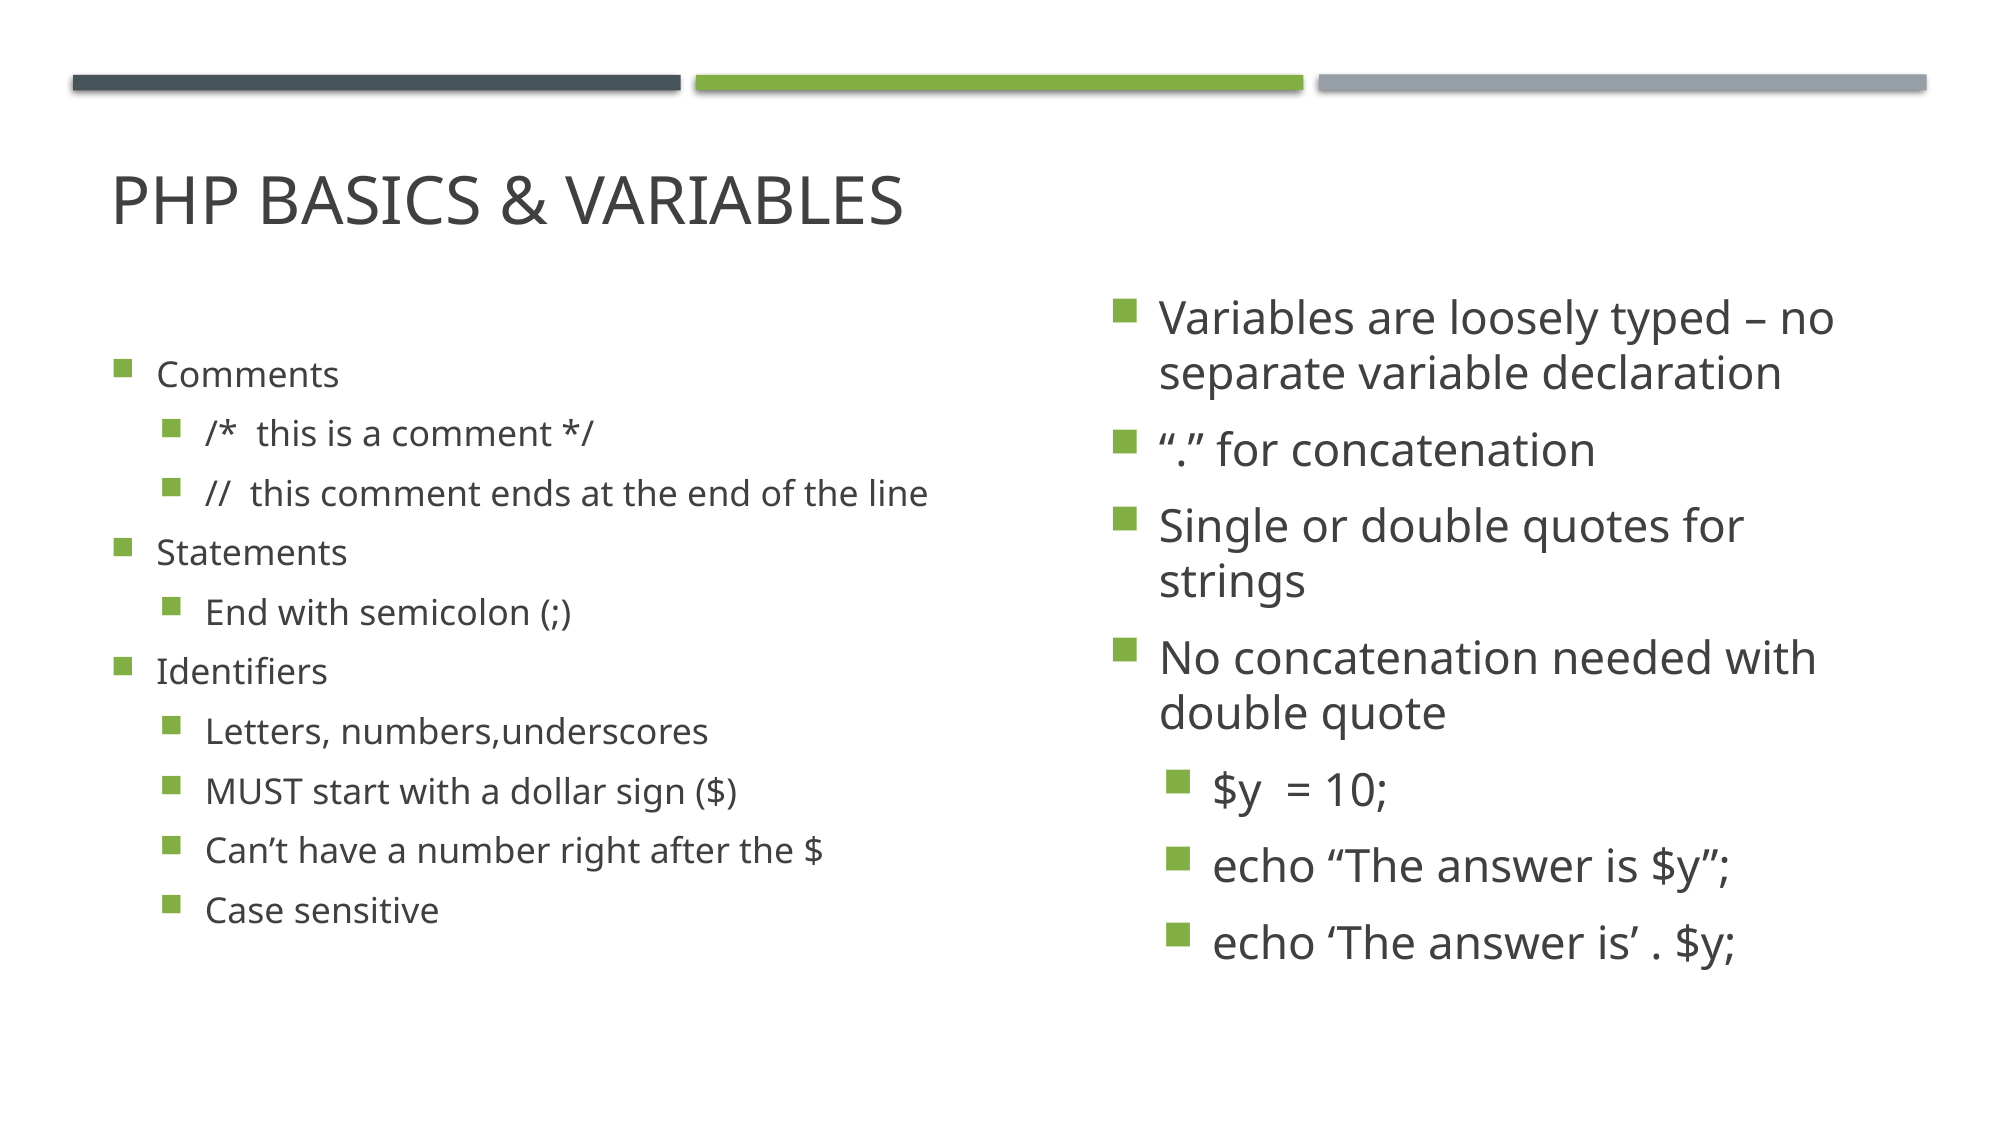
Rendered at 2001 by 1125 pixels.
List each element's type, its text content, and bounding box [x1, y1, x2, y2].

text_box Variables are loosely typed – no separate variable declaration “.” for concatenation Single or double quotes for strings No concatenation needed with double quote $y = 10; echo “The answer is $y”; echo ‘The answer is’ . $y; [1093, 281, 1905, 979]
list Comments /* this is a comment */ // this comment ends at the end of the line Statements End with semicolon (;) Identifiers Letters, numbers,underscores MUST start with a dollar sign ($) Can’t have a number right after the $ Case sensitive [95, 343, 1093, 940]
title PHP Basics & Variables [95, 115, 1905, 246]
